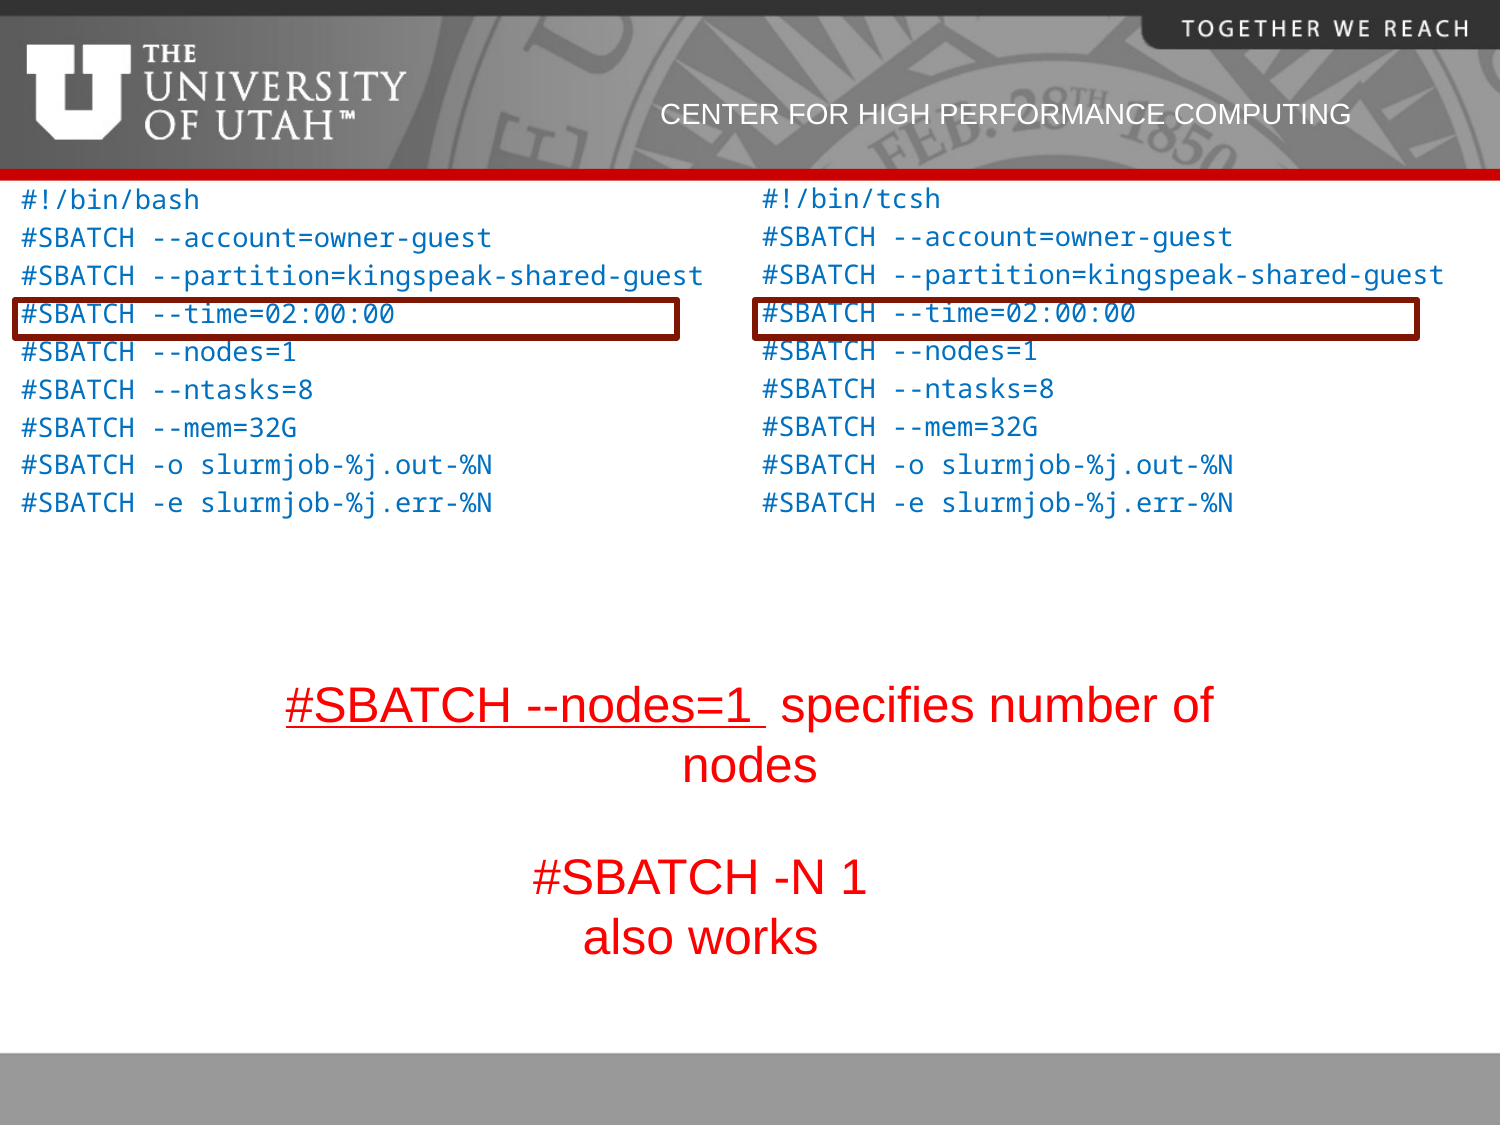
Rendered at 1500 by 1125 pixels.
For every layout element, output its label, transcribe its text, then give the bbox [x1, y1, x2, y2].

text_box #SBATCH --nodes=1 specifies number of nodes [210, 665, 1290, 861]
text_box #!/bin/tcsh #SBATCH --account=owner-guest #SBATCH --partition=kingspeak-shared-guest #SBATCH --time=02:00:00 #SBATCH --nodes=1 #SBATCH --ntasks=8 #SBATCH --mem=32G #SBATCH -o slurmjob-%j.out-%N #SBATCH -e slurmjob-%j.err-%N [747, 174, 1500, 950]
picture [0, 0, 1500, 1125]
list #!/bin/bash #SBATCH --account=owner-guest #SBATCH --partition=kingspeak-shared-guest #SBATCH --time=02:00:00 #SBATCH --nodes=1 #SBATCH --ntasks=8 #SBATCH --mem=32G #SBATCH -o slurmjob-%j.out-%N #SBATCH -e slurmjob-%j.err-%N [5, 174, 747, 551]
text_box [14, 299, 678, 338]
text_box #SBATCH -N 1 also works [518, 837, 883, 973]
text_box [754, 299, 1418, 338]
